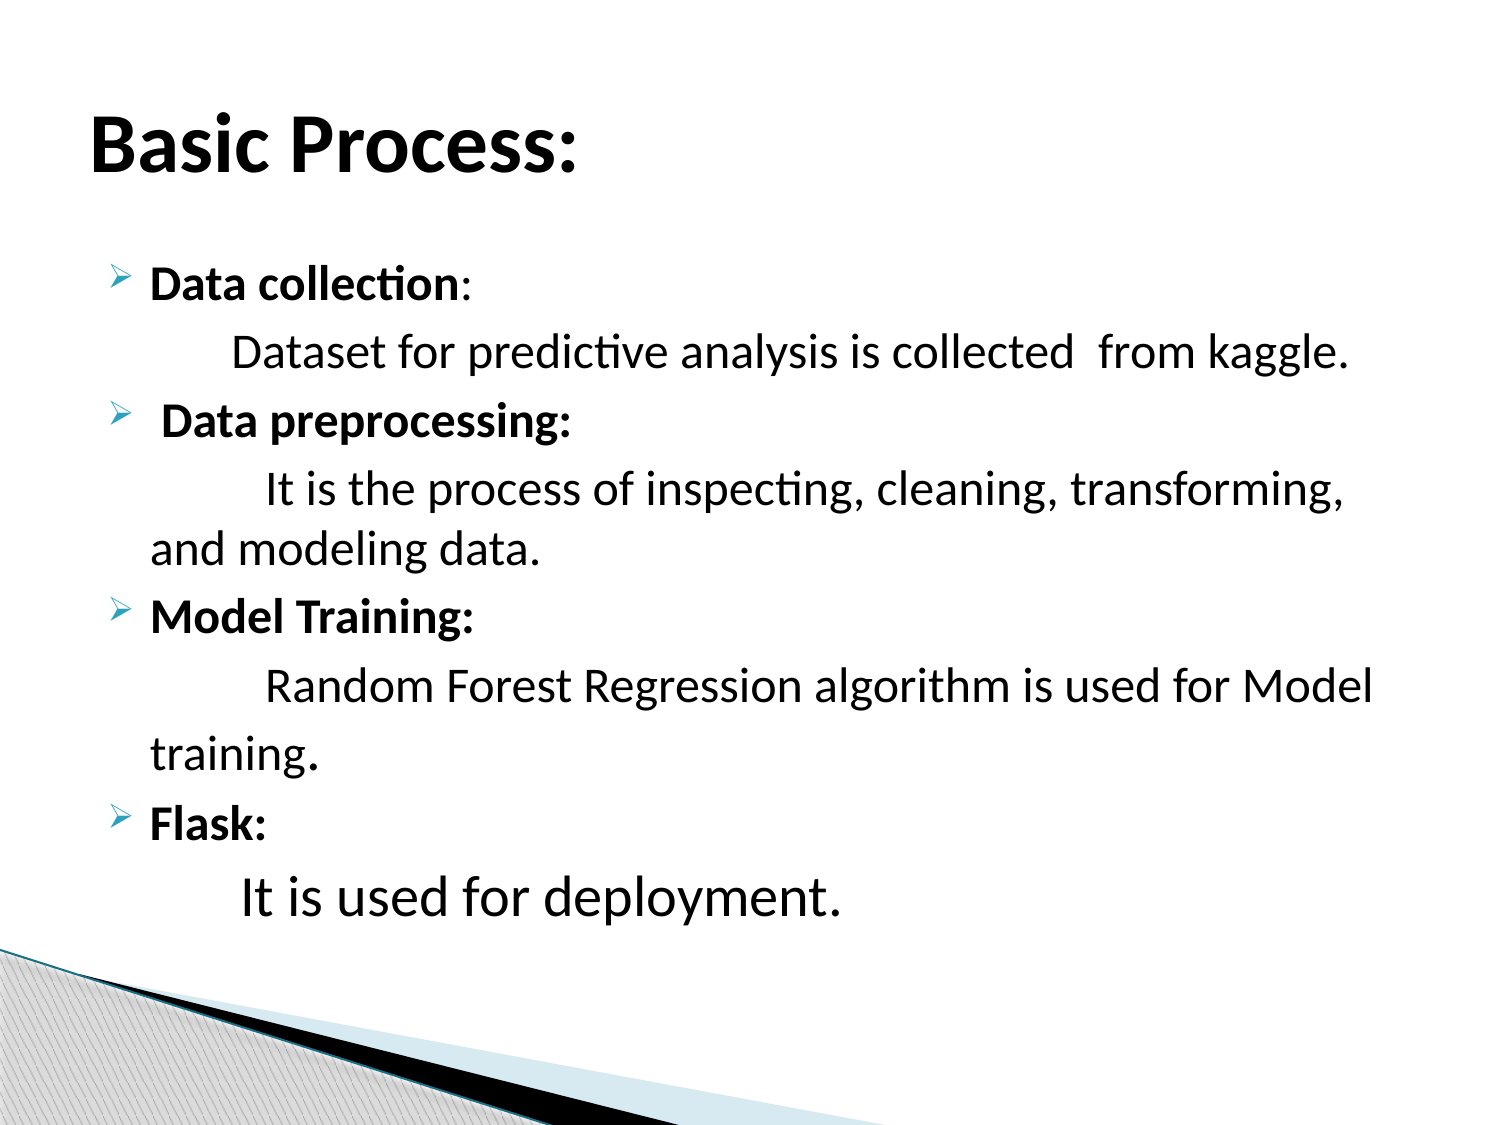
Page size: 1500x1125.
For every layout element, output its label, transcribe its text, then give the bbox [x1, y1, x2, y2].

title Basic Process: [75, 45, 1425, 233]
list Data collection: Dataset for predictive analysis is collected from kaggle. Data preprocessing: It is the process of inspecting, cleaning, transforming, and modeling data. Model Training: Random Forest Regression algorithm is used for Model training. Flask: It is used for deployment. [75, 243, 1425, 986]
